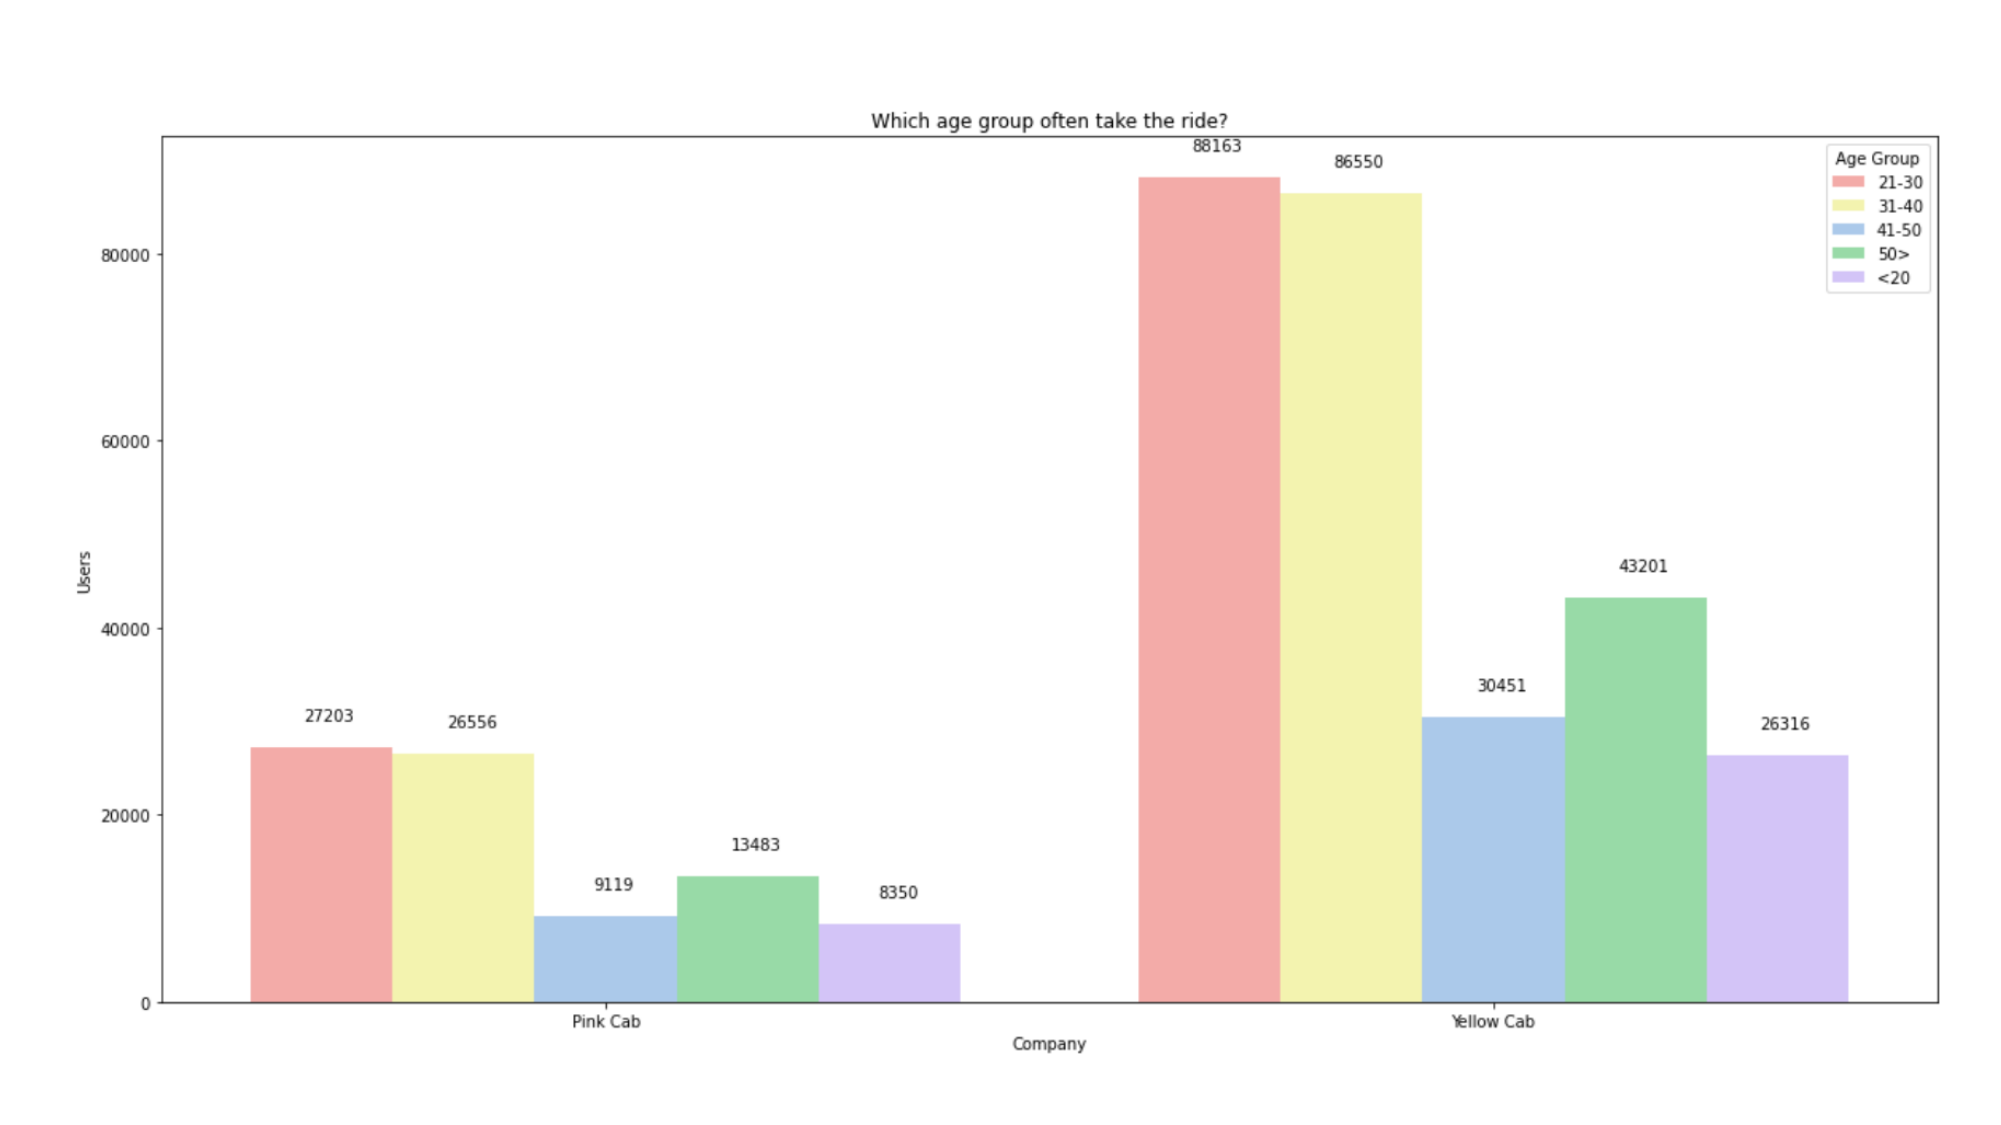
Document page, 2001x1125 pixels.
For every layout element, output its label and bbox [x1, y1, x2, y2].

picture [42, 102, 1975, 1079]
